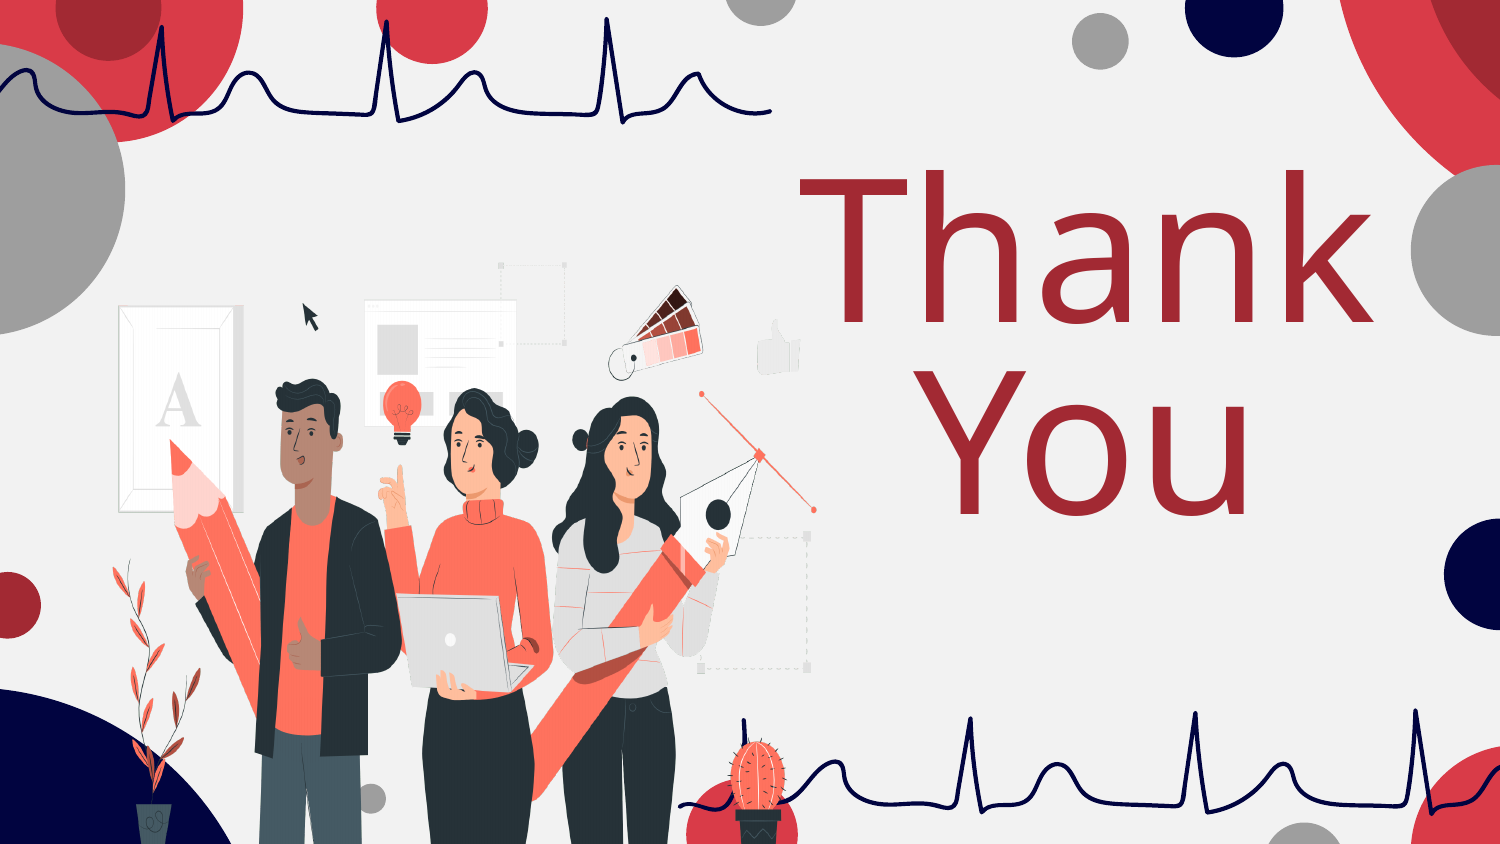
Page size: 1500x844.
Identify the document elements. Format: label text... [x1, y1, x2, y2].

picture [43, 196, 888, 844]
title Thank You [674, 154, 1500, 690]
